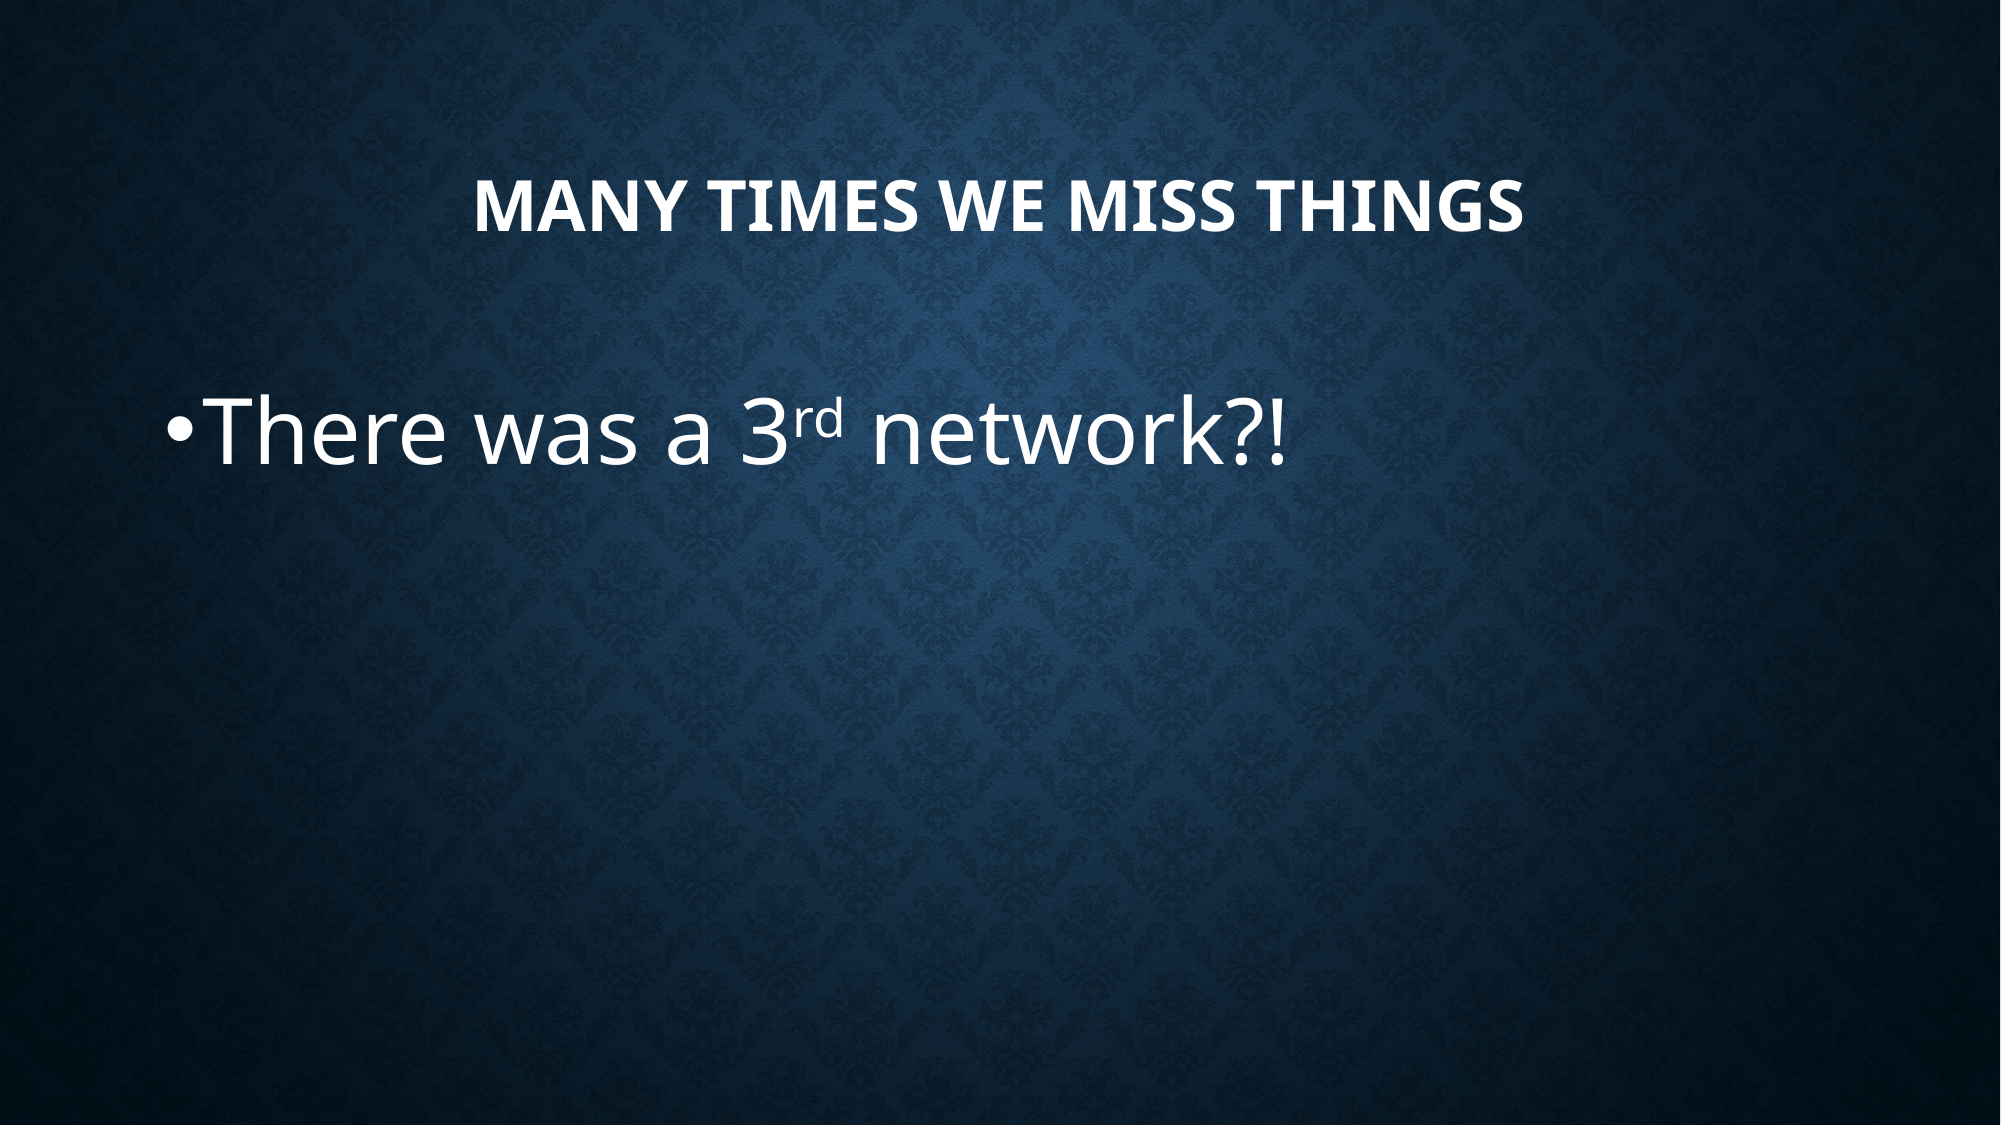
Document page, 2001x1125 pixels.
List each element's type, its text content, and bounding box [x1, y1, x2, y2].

list There was a 3rd network?! [149, 343, 1849, 950]
title Many times we miss things [149, 99, 1849, 318]
